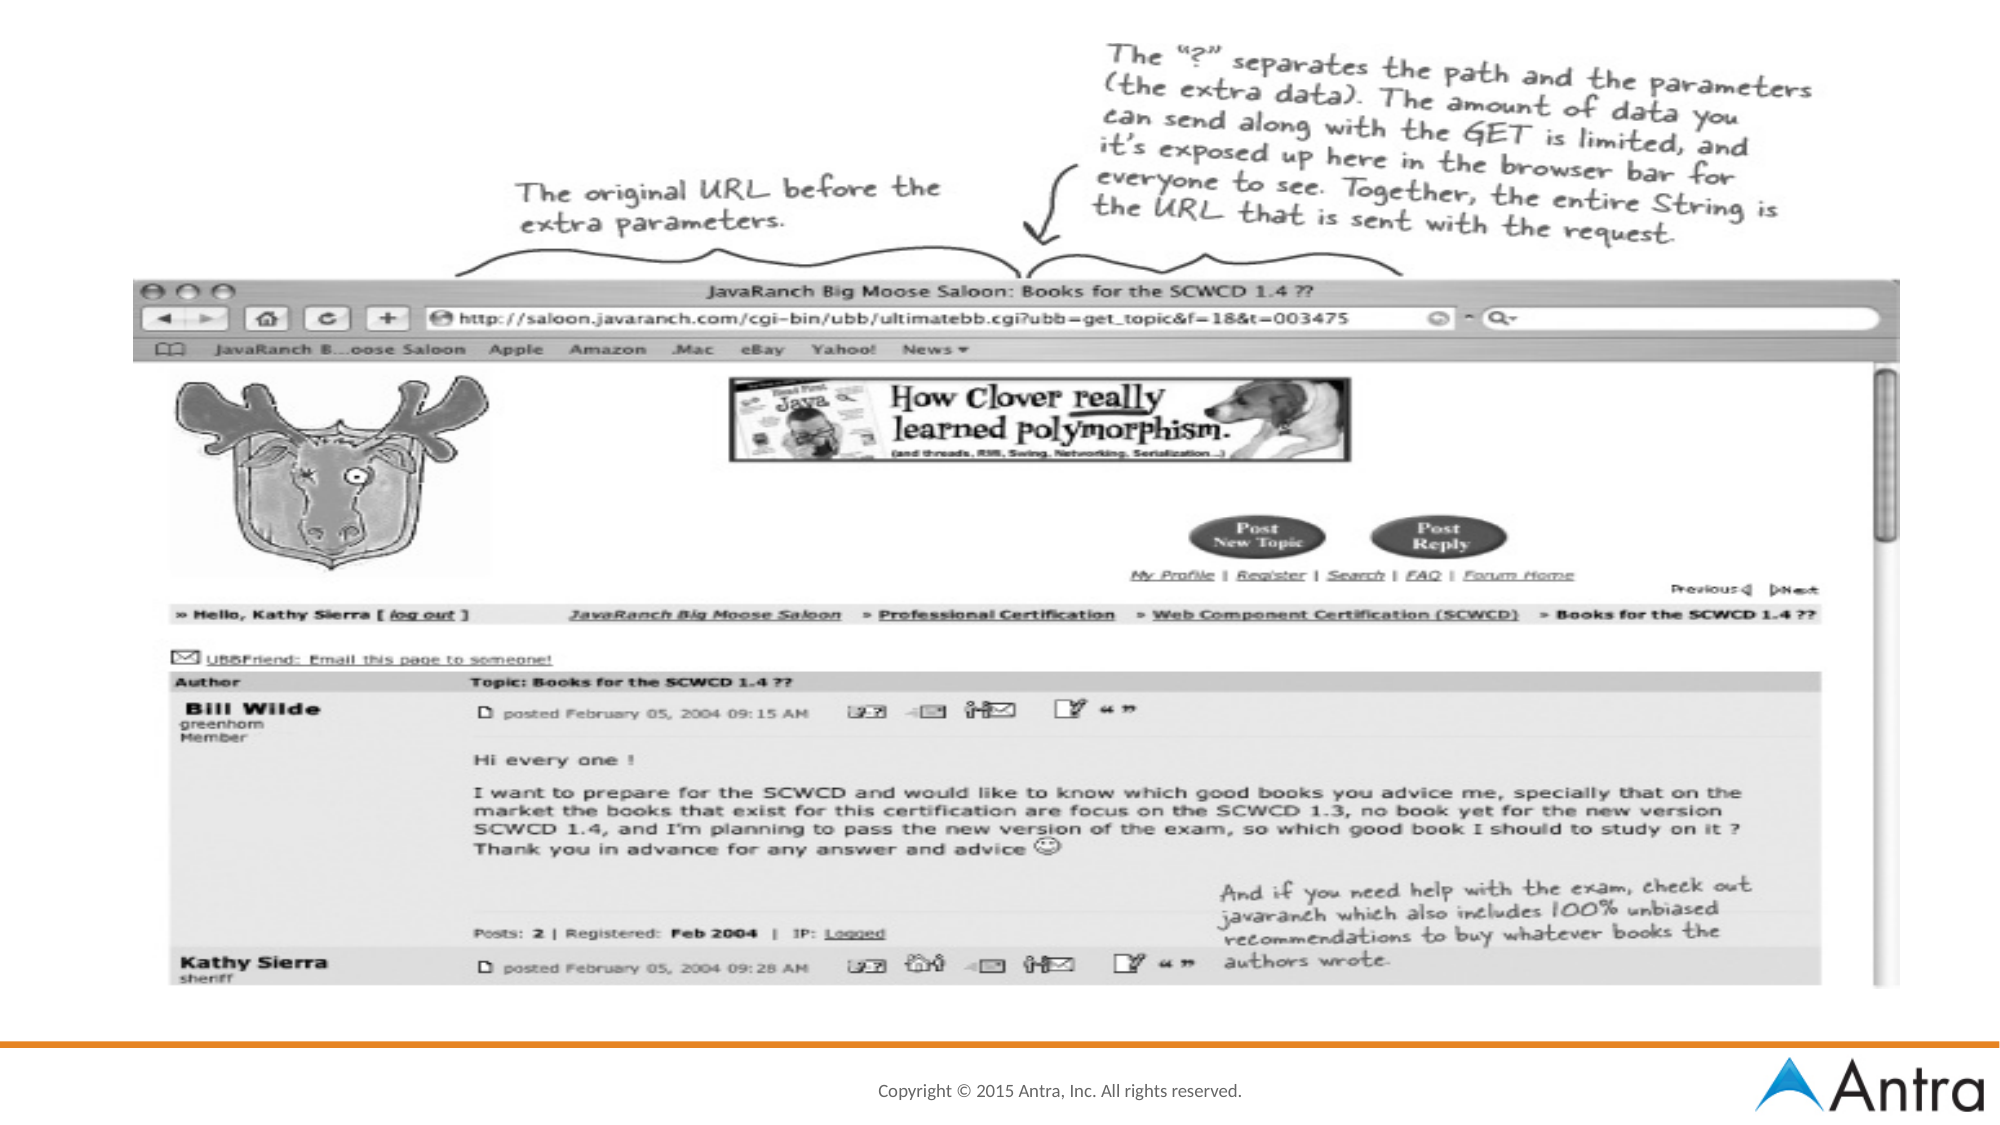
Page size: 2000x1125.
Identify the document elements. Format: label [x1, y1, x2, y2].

picture [1744, 1048, 1994, 1122]
picture [132, 43, 1900, 990]
